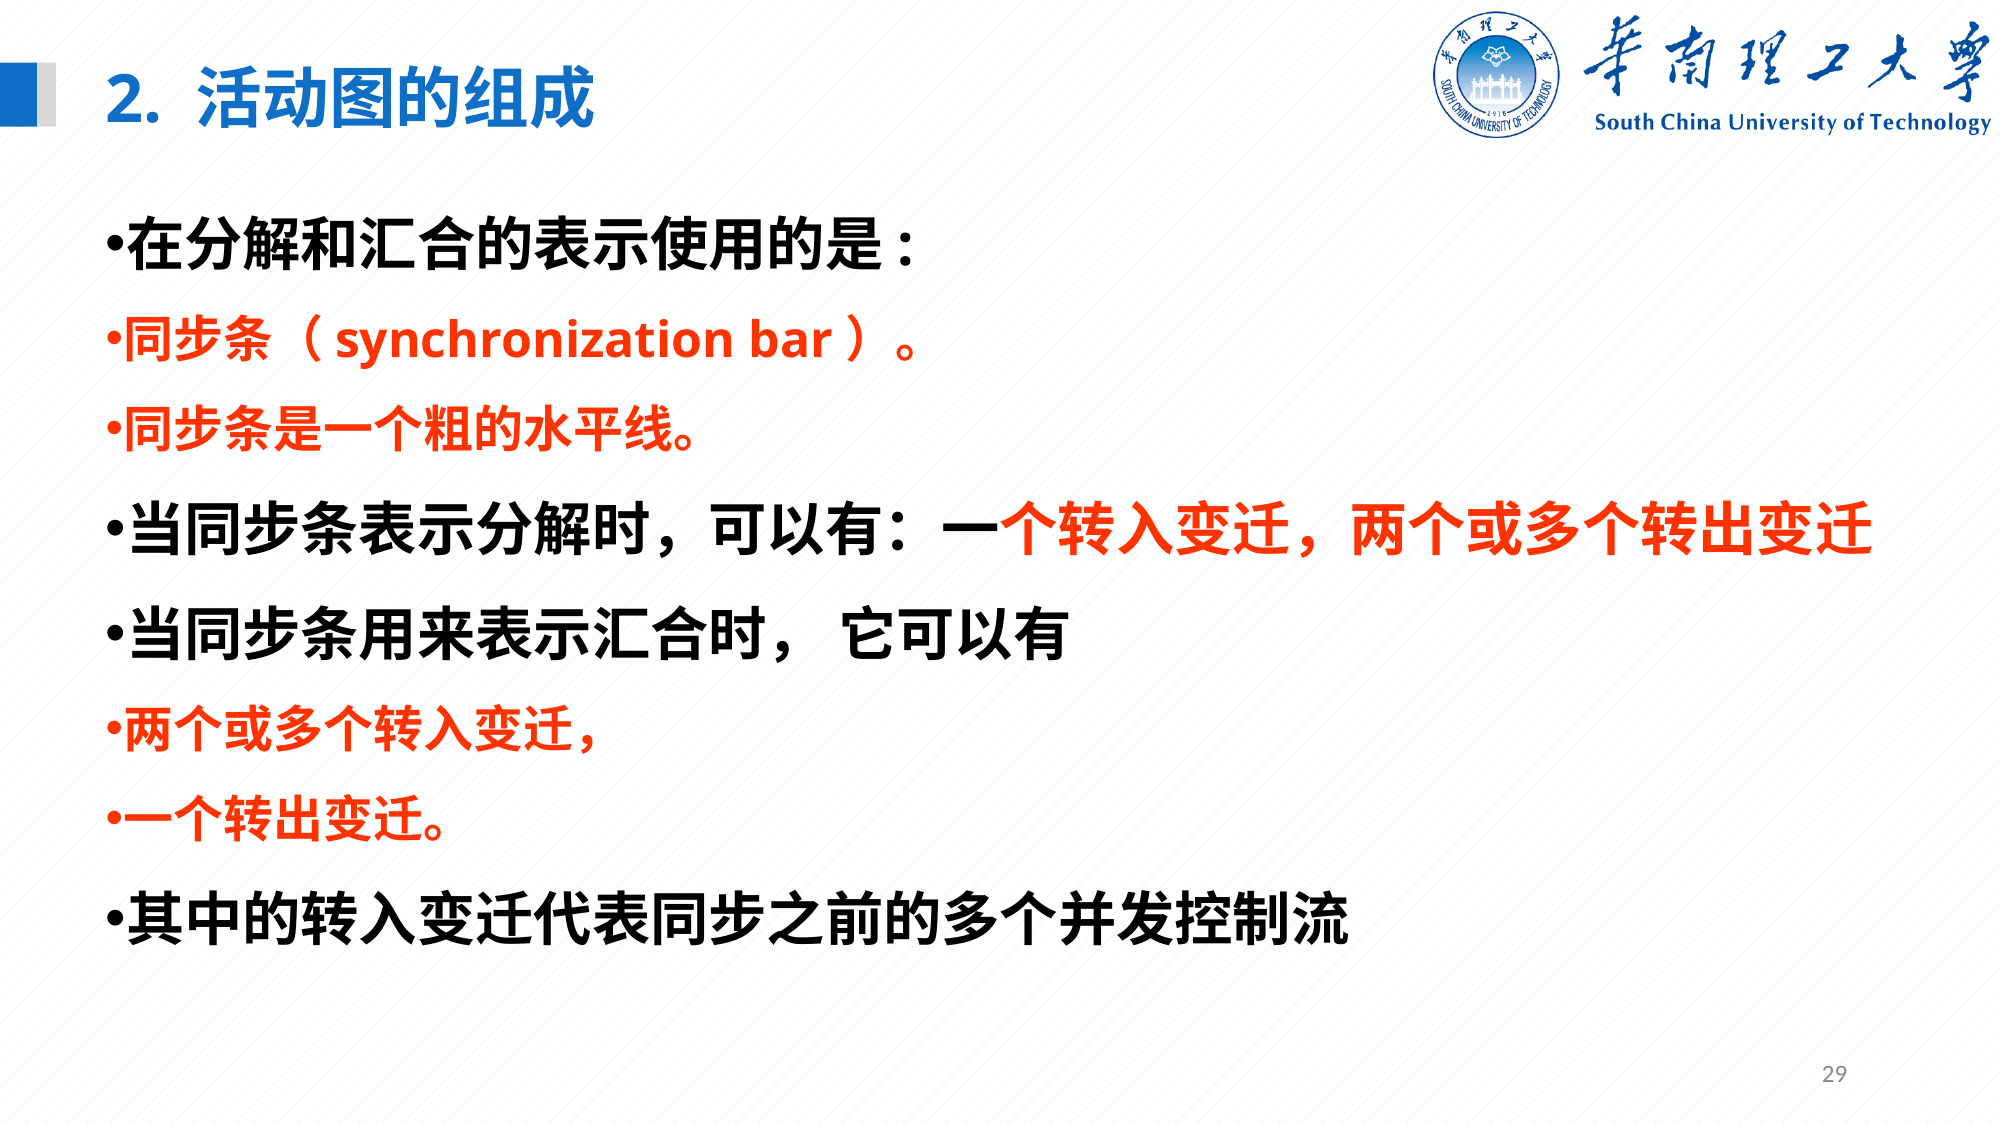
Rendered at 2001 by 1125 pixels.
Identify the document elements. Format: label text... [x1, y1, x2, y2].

slide_number 29 [1412, 1042, 1863, 1103]
picture [1433, 11, 1991, 138]
text_box 2. 活动图的组成 [90, 48, 1265, 143]
list 在分解和汇合的表示使用的是: 同步条（synchronization bar）。 同步条是一个粗的水平线。 当同步条表示分解时，可以有：一个转入变迁，两个或多个转出变迁 当同步条用来表示汇合时， 它可以有 两个或多个转入变迁， 一个转出变迁。 其中的转入变迁代表同步之前的多个并发控制流 [90, 164, 1929, 916]
